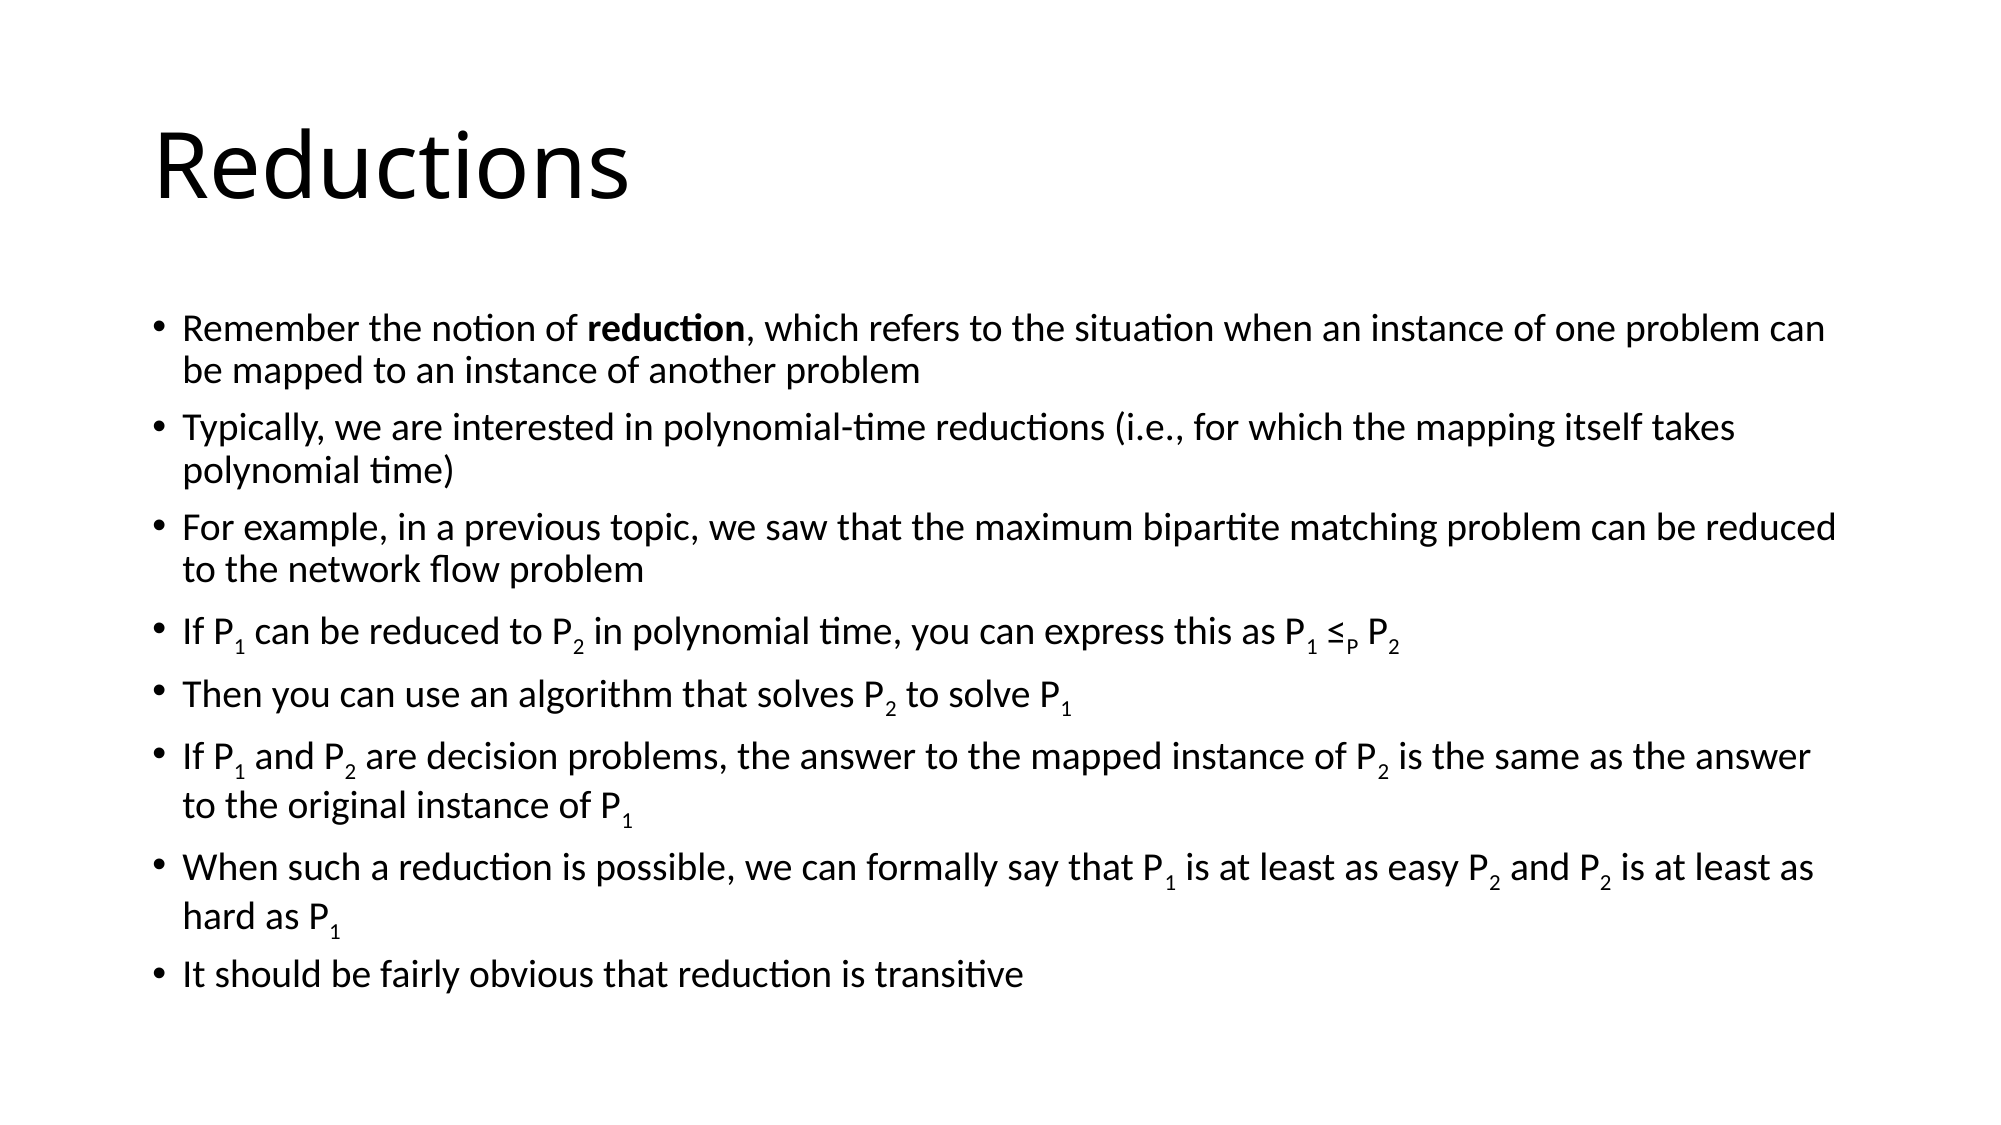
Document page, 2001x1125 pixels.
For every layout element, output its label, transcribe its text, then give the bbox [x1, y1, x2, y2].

list Remember the notion of reduction, which refers to the situation when an instance of one problem can be mapped to an instance of another problem Typically, we are interested in polynomial-time reductions (i.e., for which the mapping itself takes polynomial time) For example, in a previous topic, we saw that the maximum bipartite matching problem can be reduced to the network flow problem If P1 can be reduced to P2 in polynomial time, you can express this as P1 ≤P P2 Then you can use an algorithm that solves P2 to solve P1 If P1 and P2 are decision problems, the answer to the mapped instance of P2 is the same as the answer to the original instance of P1 When such a reduction is possible, we can formally say that P1 is at least as easy P2 and P2 is at least as hard as P1 It should be fairly obvious that reduction is transitive [137, 299, 1863, 1014]
title Reductions [137, 59, 1863, 278]
